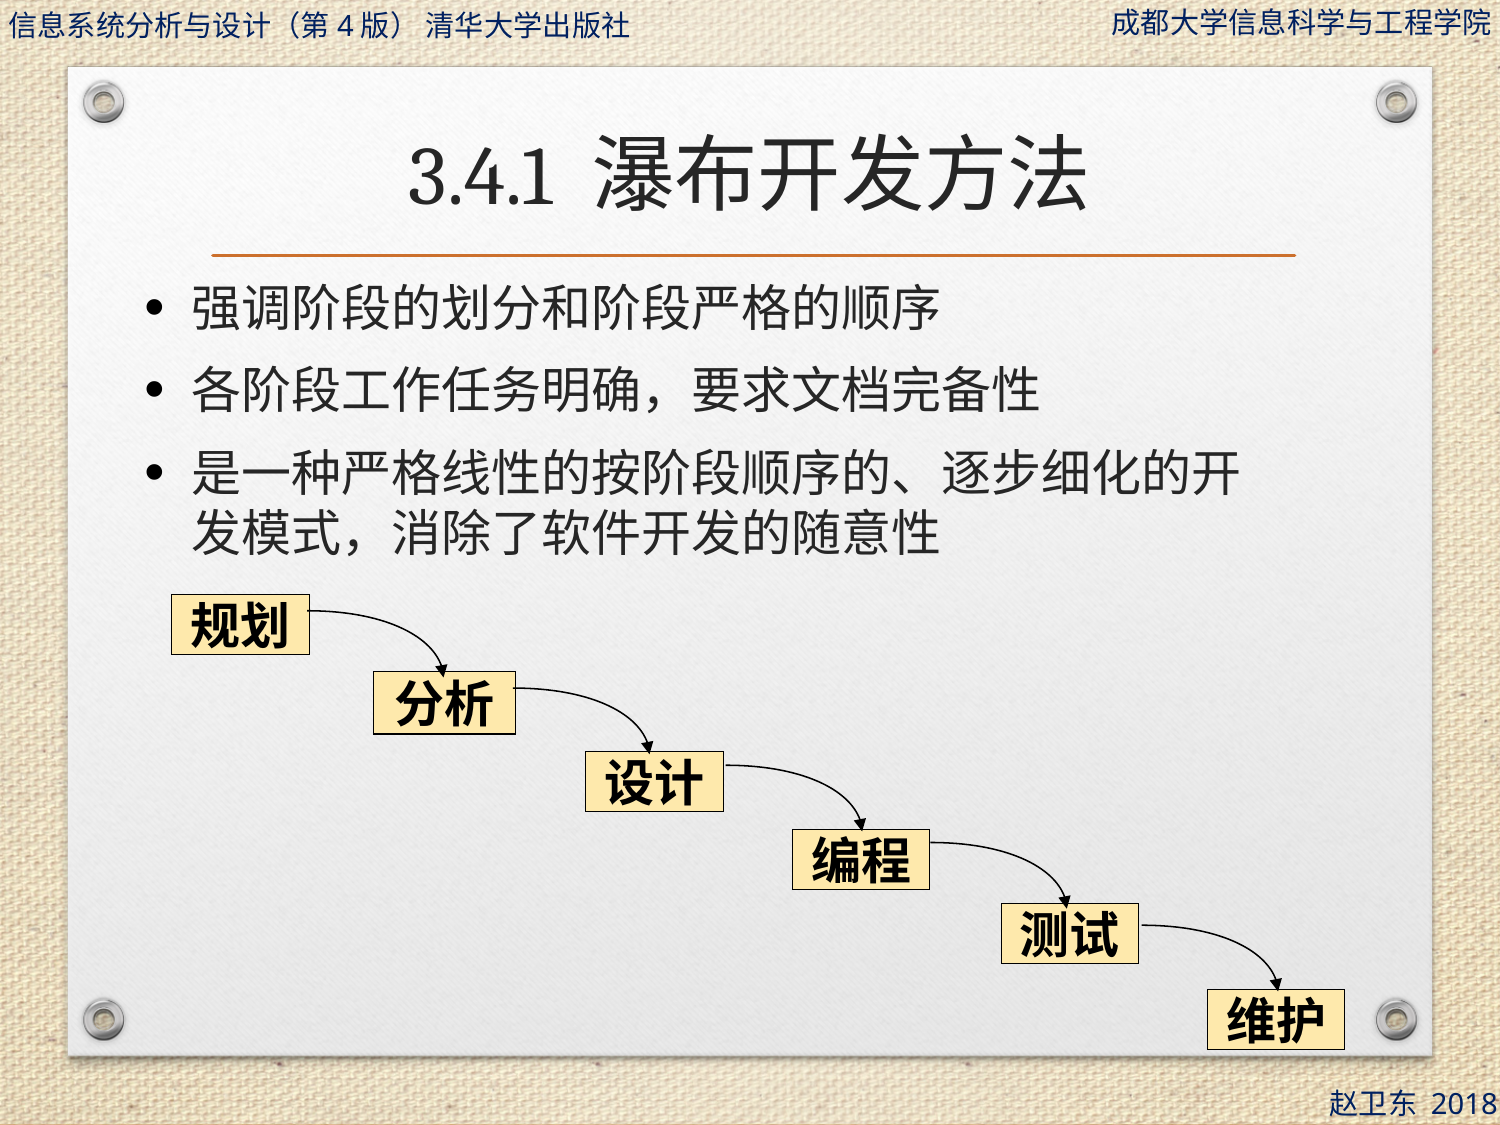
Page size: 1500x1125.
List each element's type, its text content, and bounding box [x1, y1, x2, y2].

list 强调阶段的划分和阶段严格的顺序 各阶段工作任务明确，要求文档完备性 是一种严格线性的按阶段顺序的、逐步细化的开发模式，消除了软件开发的随意性 [129, 268, 1274, 594]
picture [0, 0, 1500, 1125]
title 3.4.1 瀑布开发方法 [135, 107, 1365, 237]
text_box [76, 594, 1459, 1050]
